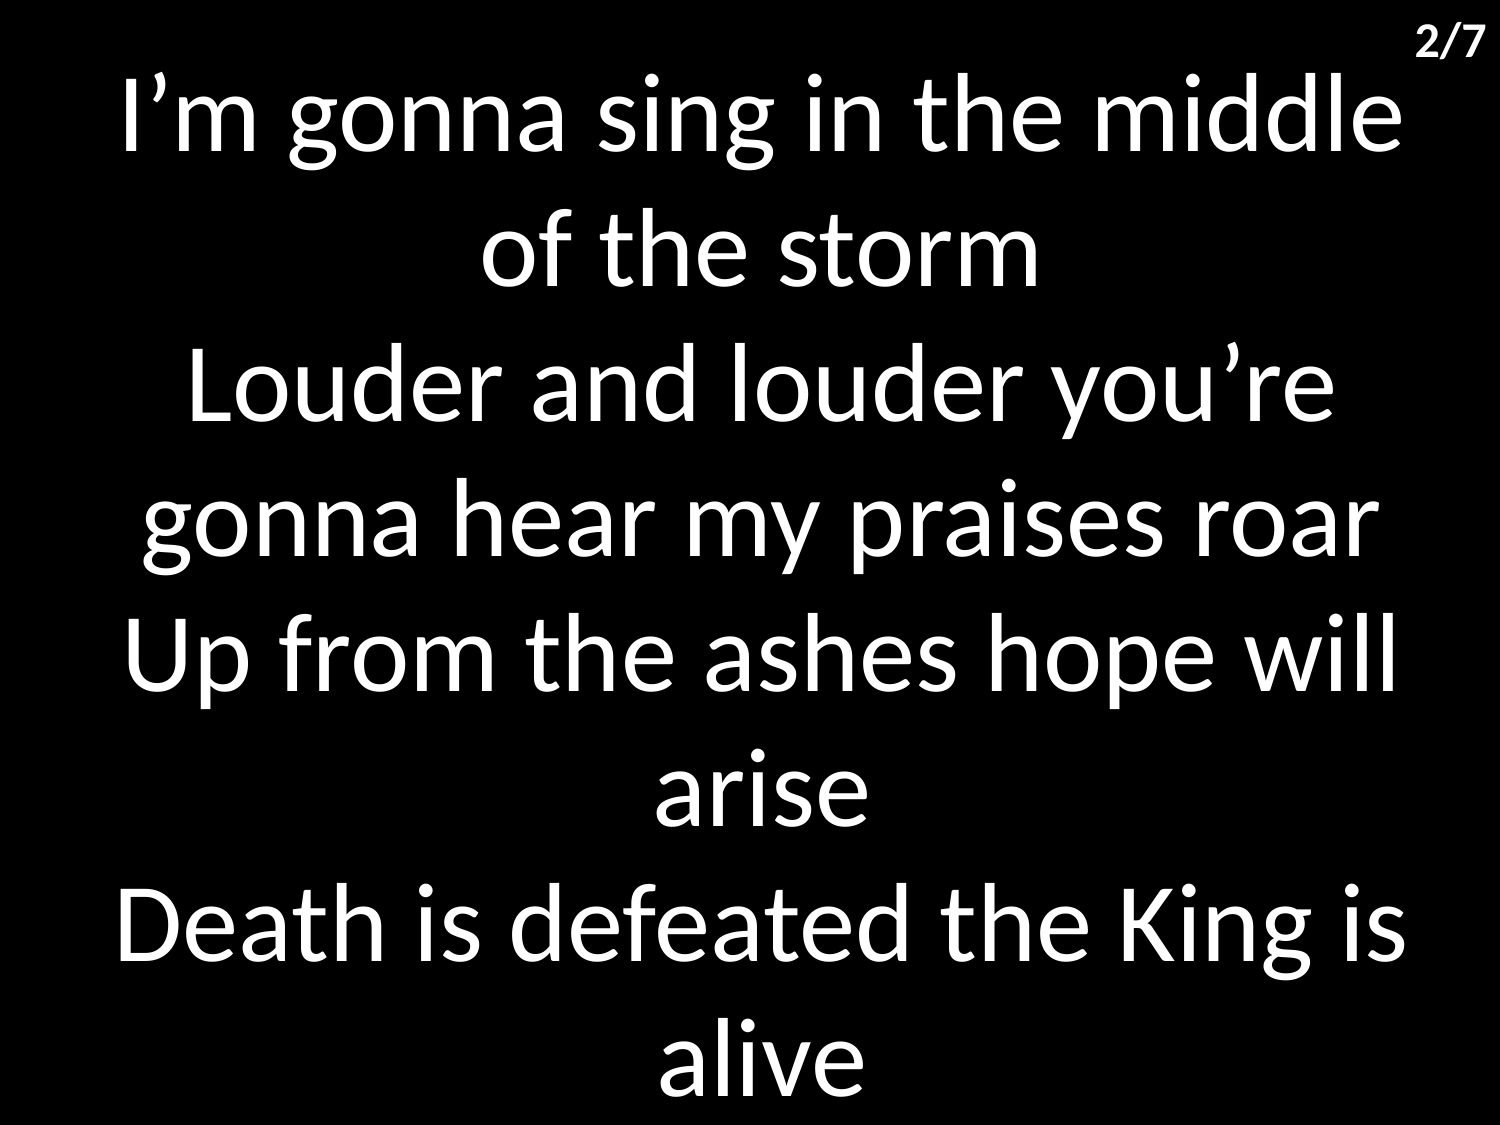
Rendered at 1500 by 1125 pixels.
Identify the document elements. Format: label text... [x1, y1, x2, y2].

subtitle I’m gonna sing in the middle of the storm Louder and louder you’re gonna hear my praises roar Up from the ashes hope will arise Death is defeated the King is alive [53, 30, 1471, 1094]
text_box 2/7 [1399, 0, 1500, 75]
